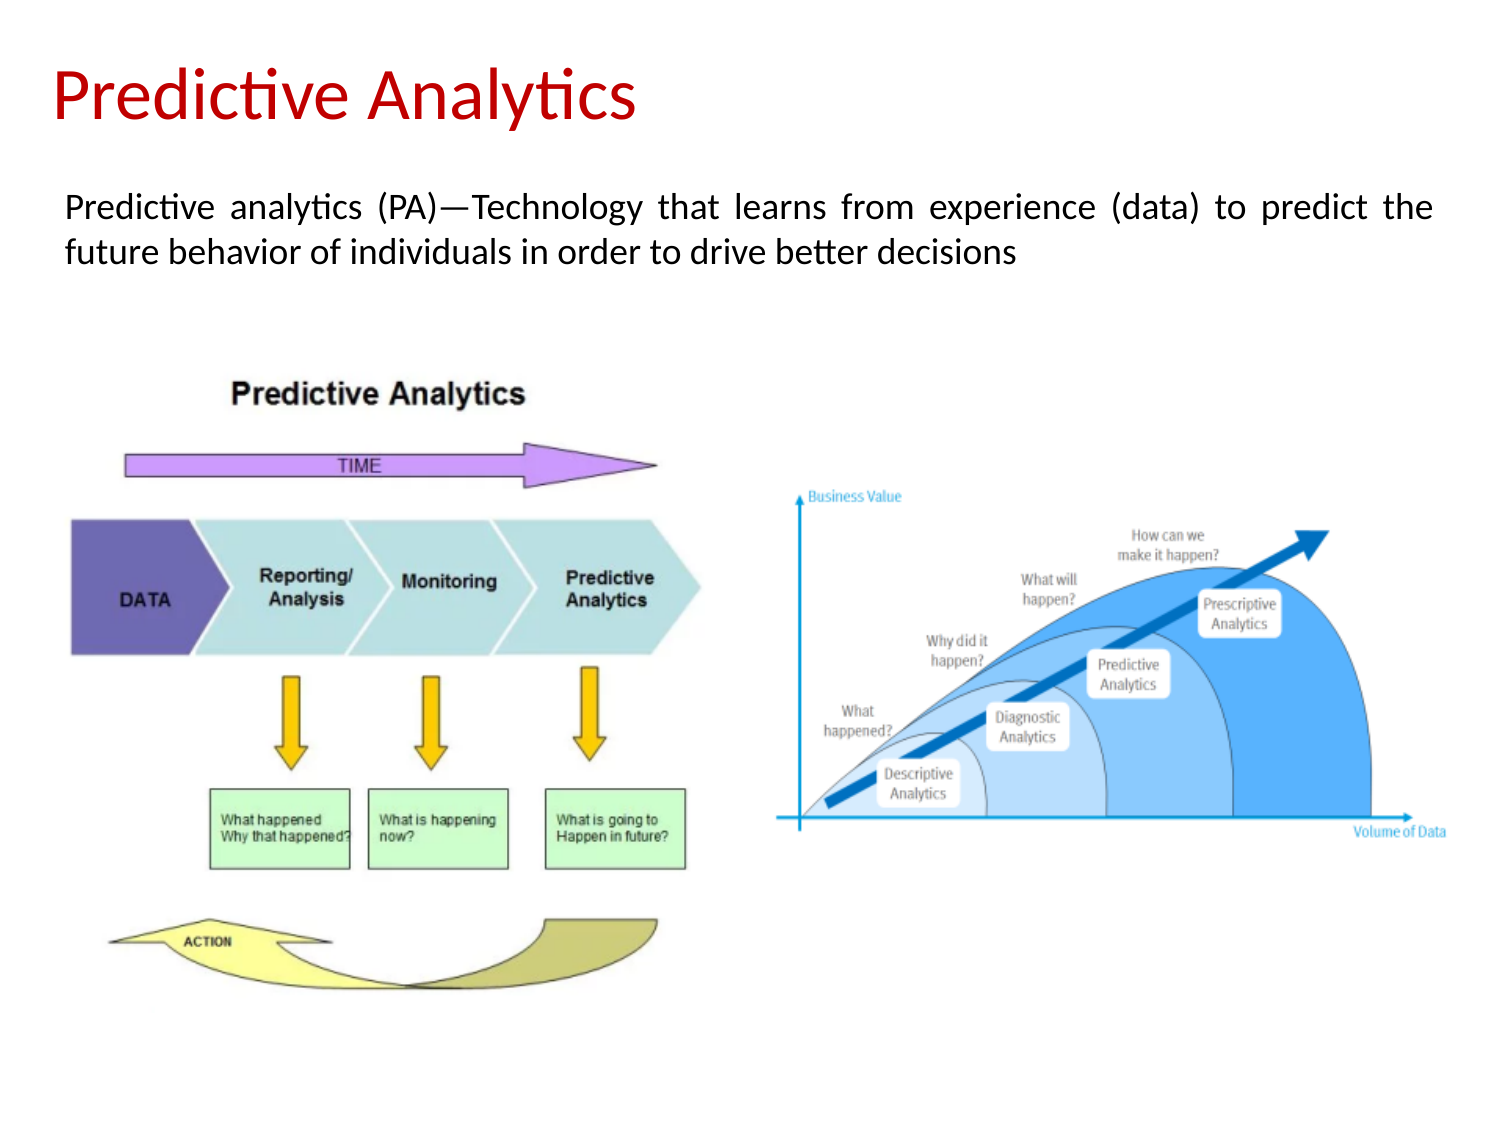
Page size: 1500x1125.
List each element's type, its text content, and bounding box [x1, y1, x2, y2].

picture [49, 349, 705, 1013]
text_box Predictive analytics (PA)—Technology that learns from experience (data) to predict the future behavior of individuals in order to drive better decisions [50, 174, 1450, 280]
title Predictive Analytics [37, 37, 1388, 143]
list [753, 474, 1452, 844]
